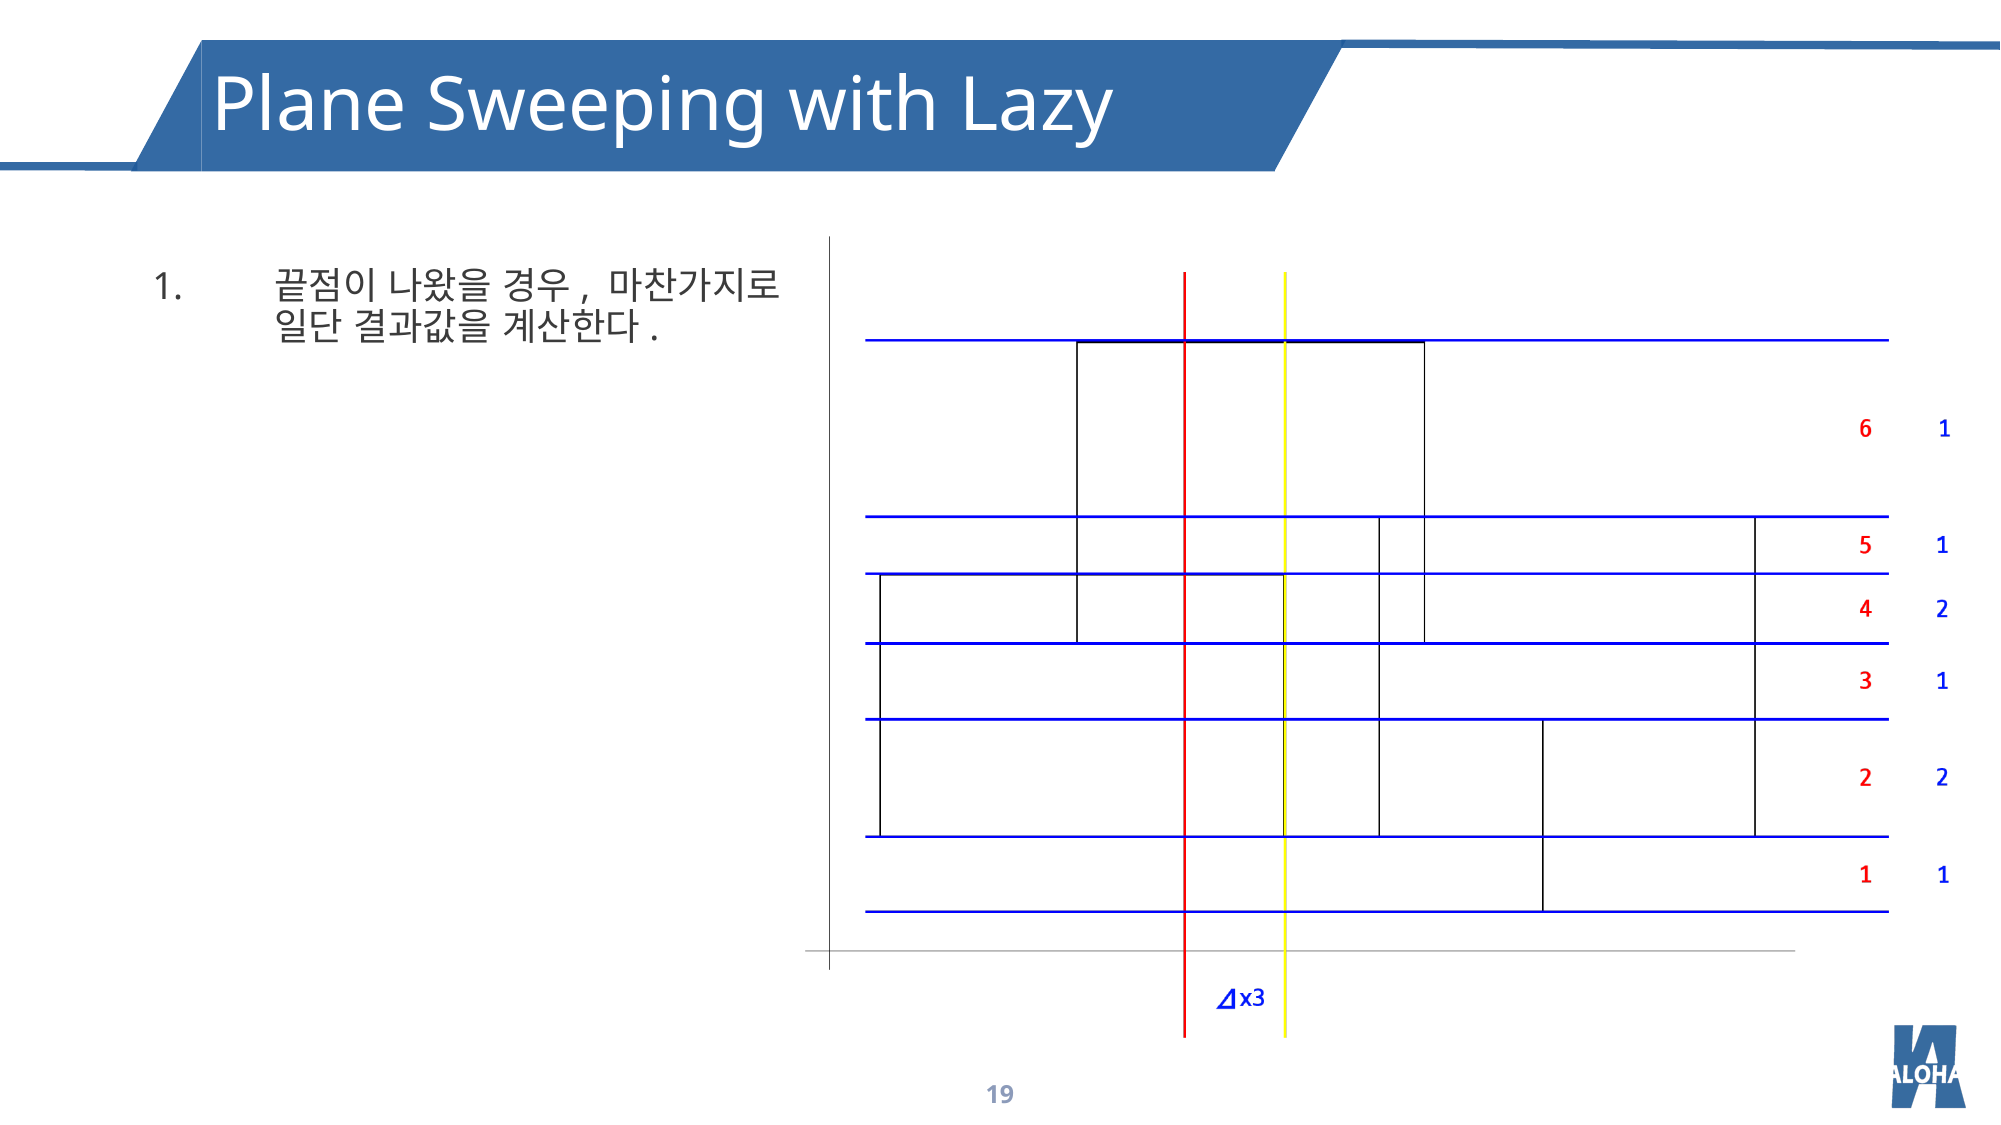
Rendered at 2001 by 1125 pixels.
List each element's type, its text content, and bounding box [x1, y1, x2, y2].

list 끝점이 나왔을 경우, 마찬가지로 일단 결과값을 계산한다. [137, 259, 774, 970]
list Plane Sweeping with Lazy [196, 45, 1270, 168]
picture [774, 206, 2000, 1125]
